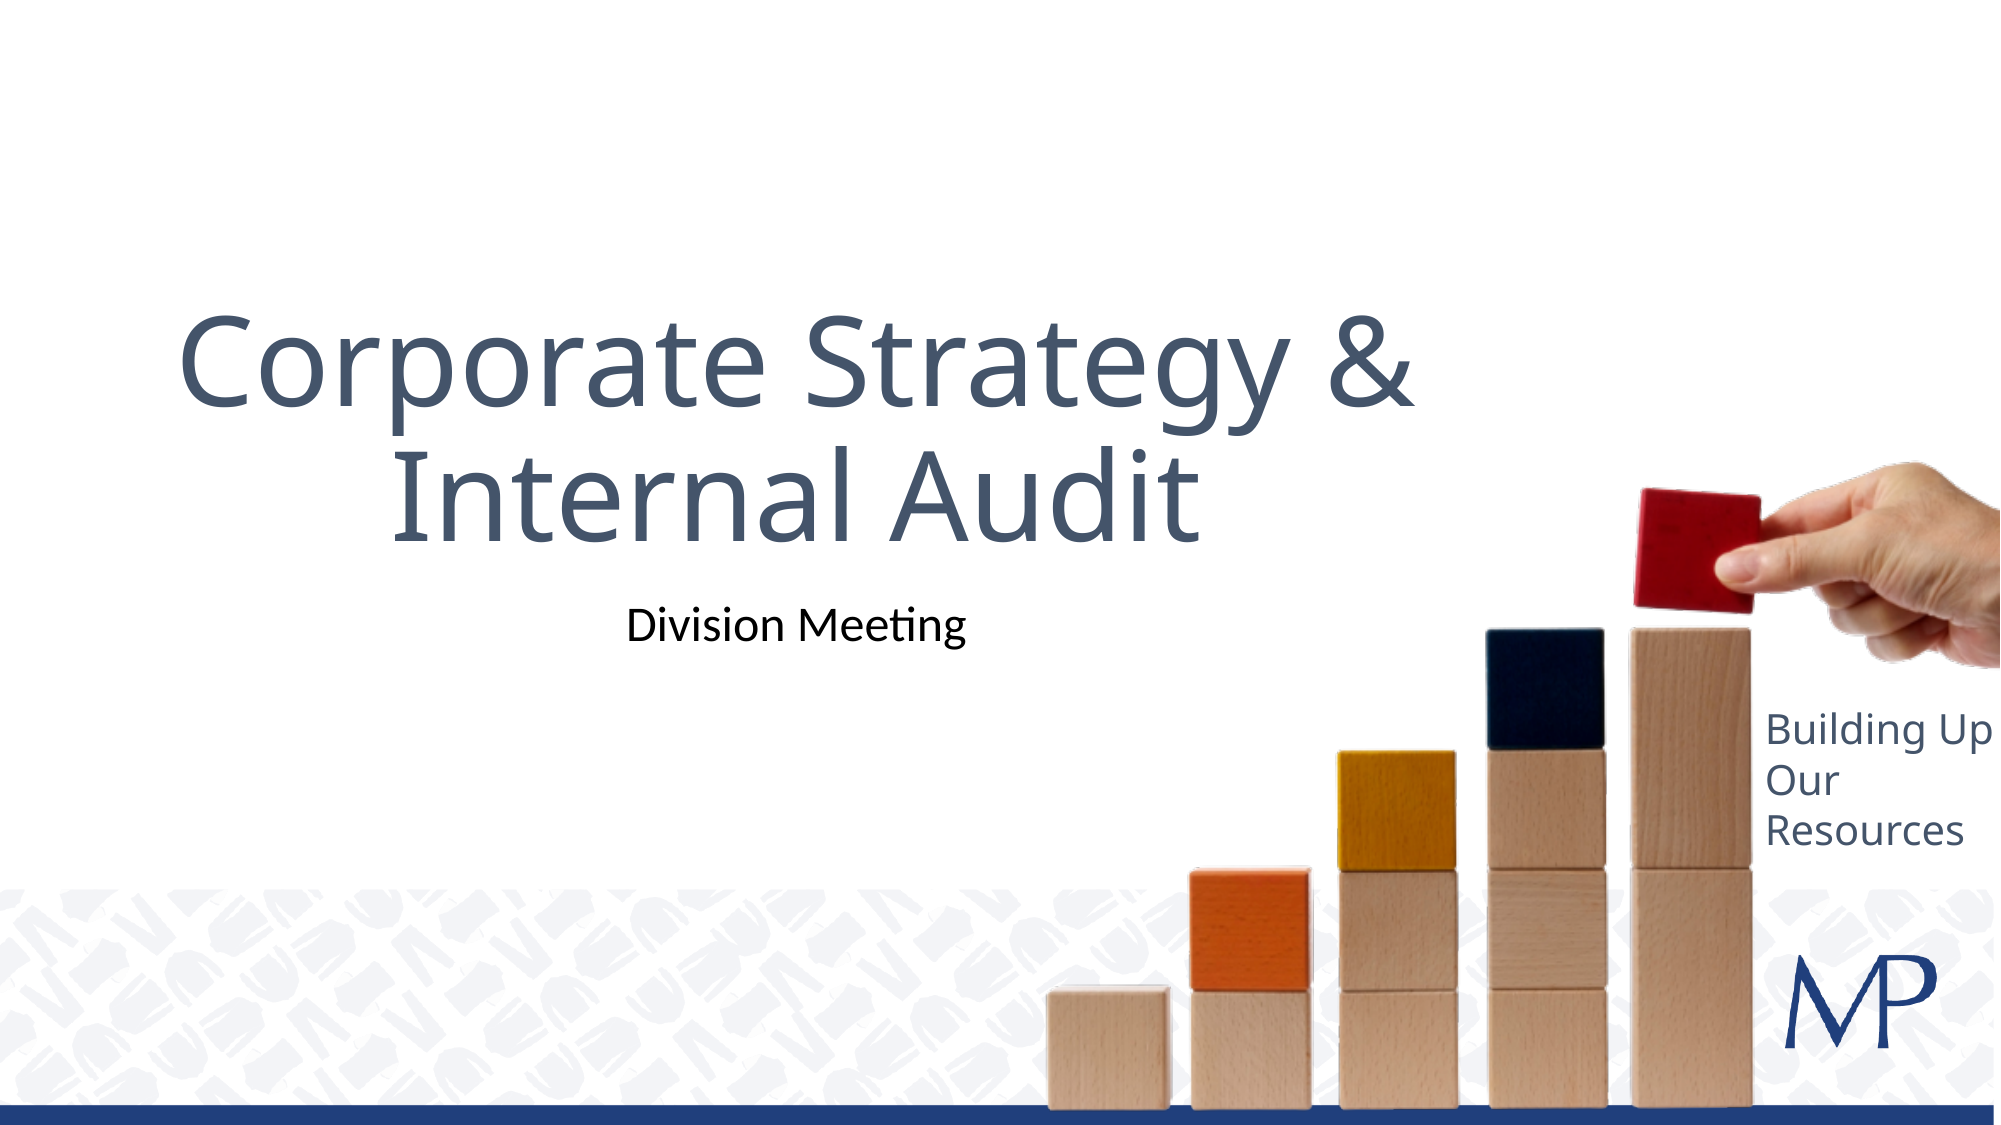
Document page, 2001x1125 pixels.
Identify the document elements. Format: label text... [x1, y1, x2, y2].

subtitle Division Meeting [46, 590, 1547, 863]
title Corporate Strategy & Internal Audit [46, 184, 1547, 576]
picture [0, 432, 2000, 1125]
